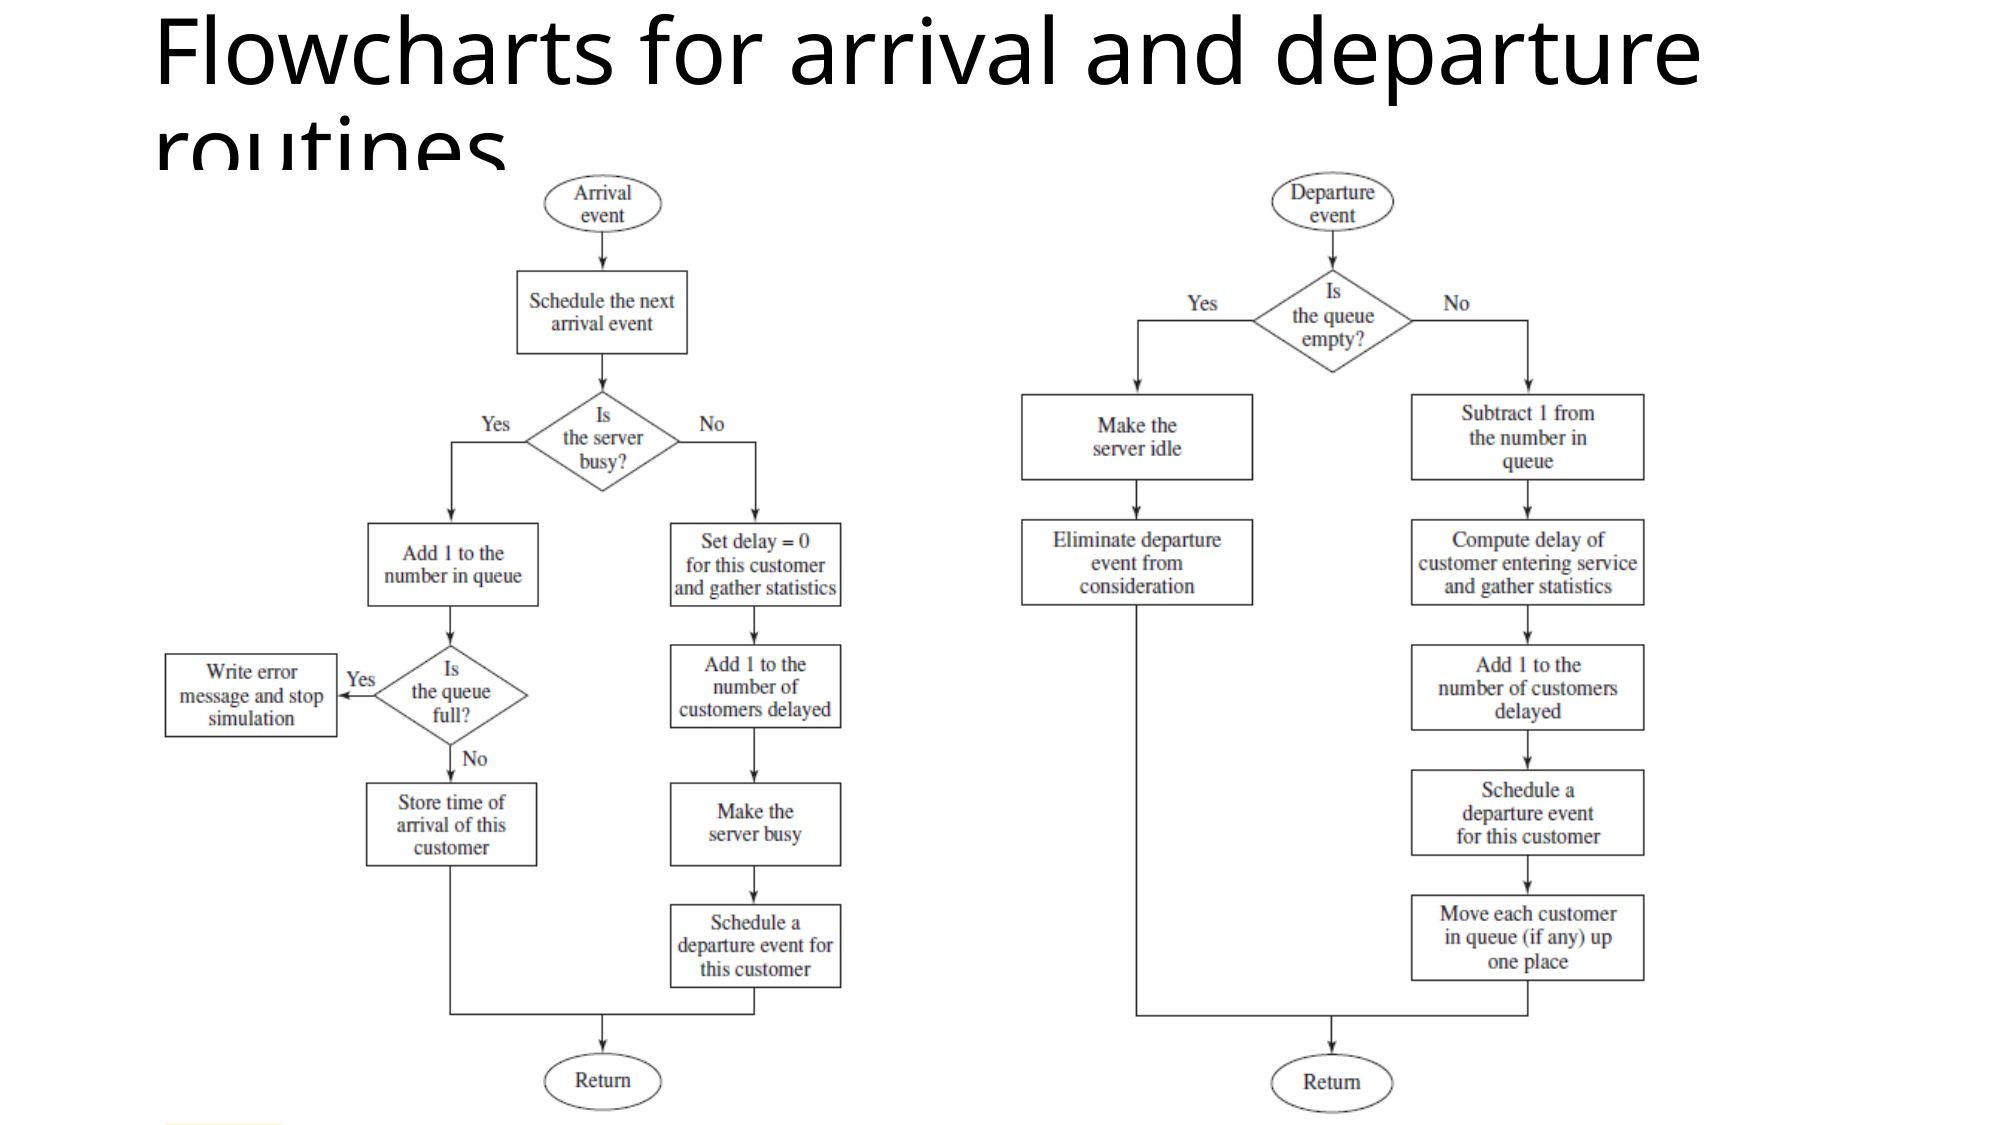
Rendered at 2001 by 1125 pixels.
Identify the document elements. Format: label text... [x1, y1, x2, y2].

title Flowcharts for arrival and departure routines [137, 31, 1863, 177]
picture [158, 170, 861, 1125]
picture [1006, 164, 1665, 1125]
